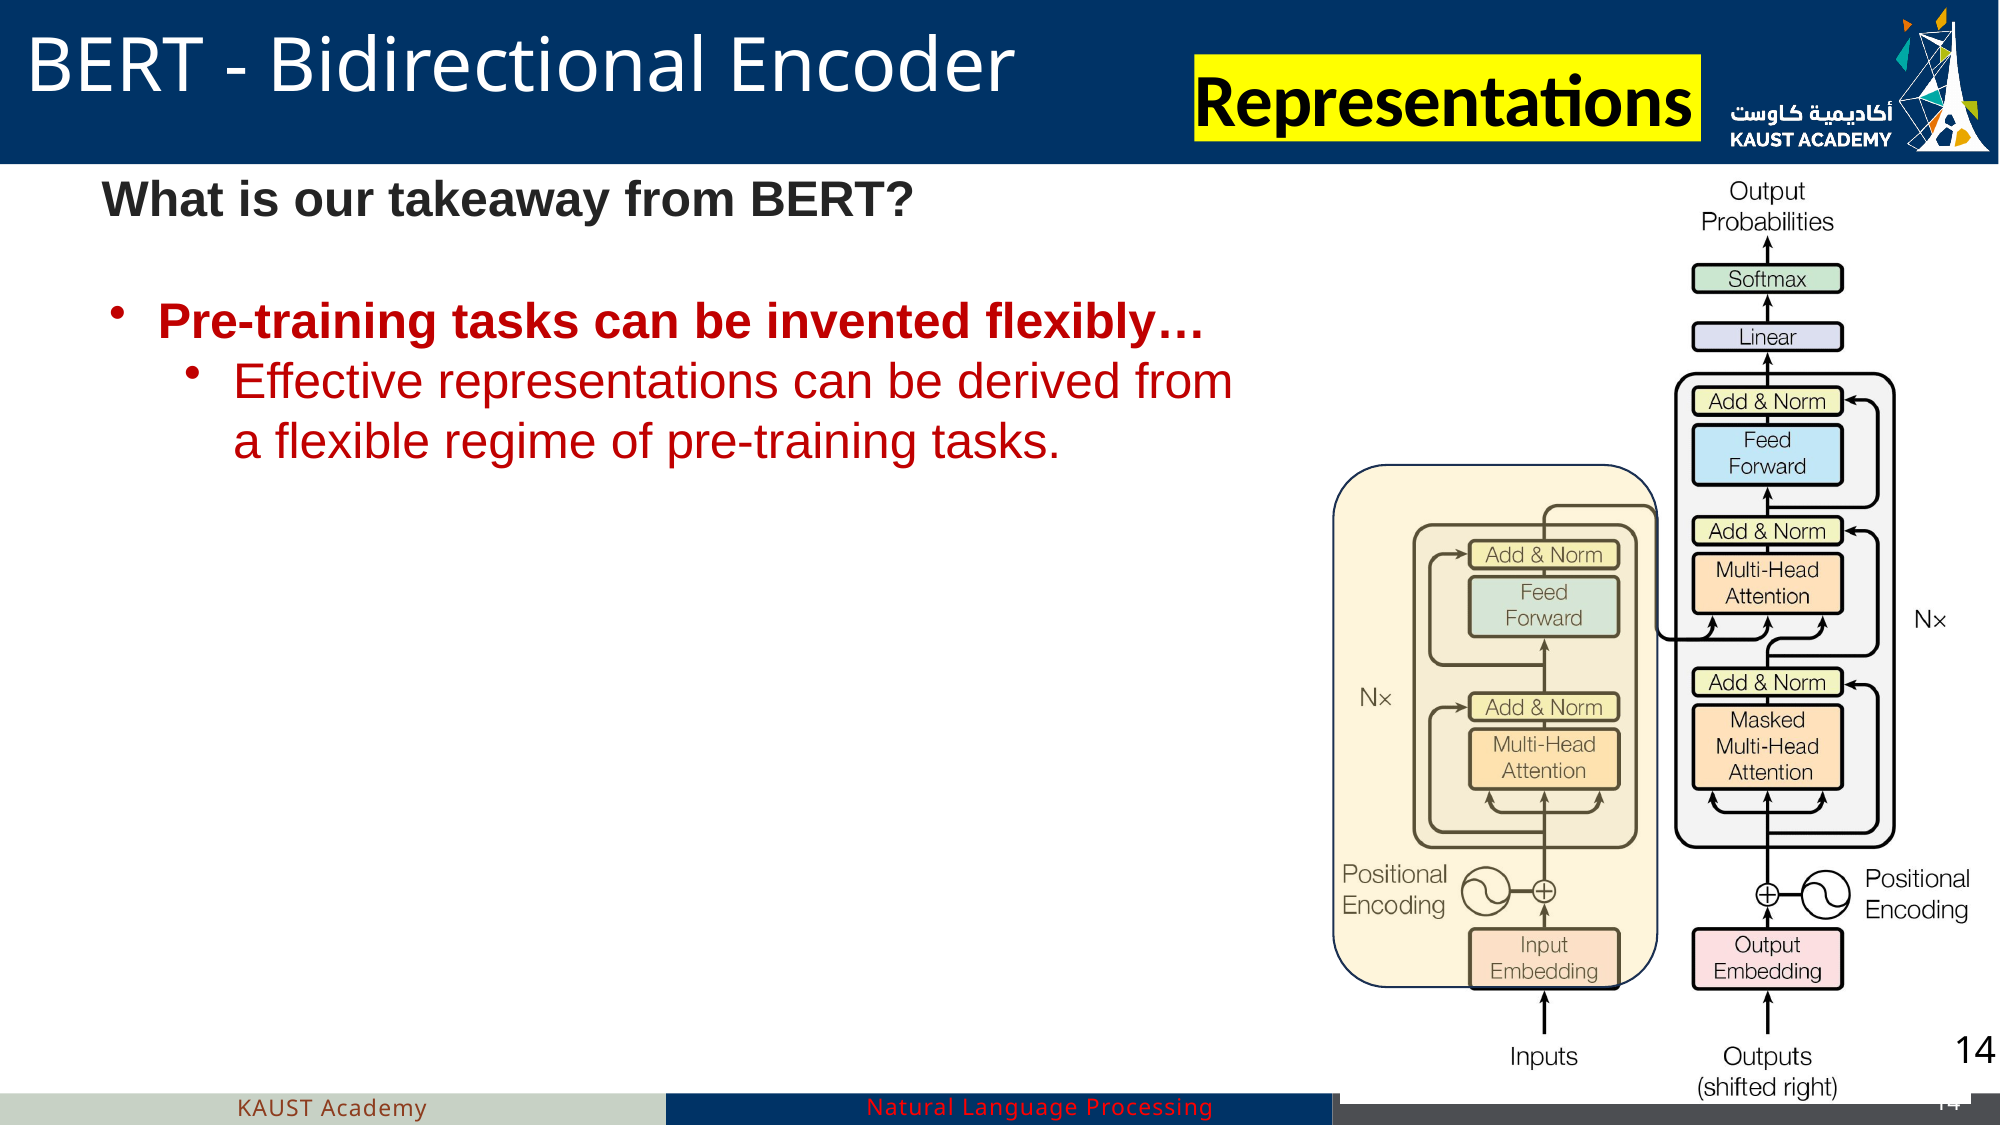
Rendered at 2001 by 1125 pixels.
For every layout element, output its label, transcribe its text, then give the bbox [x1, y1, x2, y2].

picture [1721, 0, 2000, 159]
title BERT - Bidirectional Encoder [25, 24, 1737, 215]
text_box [1331, 177, 1972, 1105]
text_box Representations [1194, 54, 1701, 142]
text_box What is our takeaway from BERT? Pre-training tasks can be invented flexibly… Effective representations can be derived from a flexible regime of pre-training tasks. [99, 164, 1240, 469]
slide_number 14 [1947, 1051, 2000, 1125]
